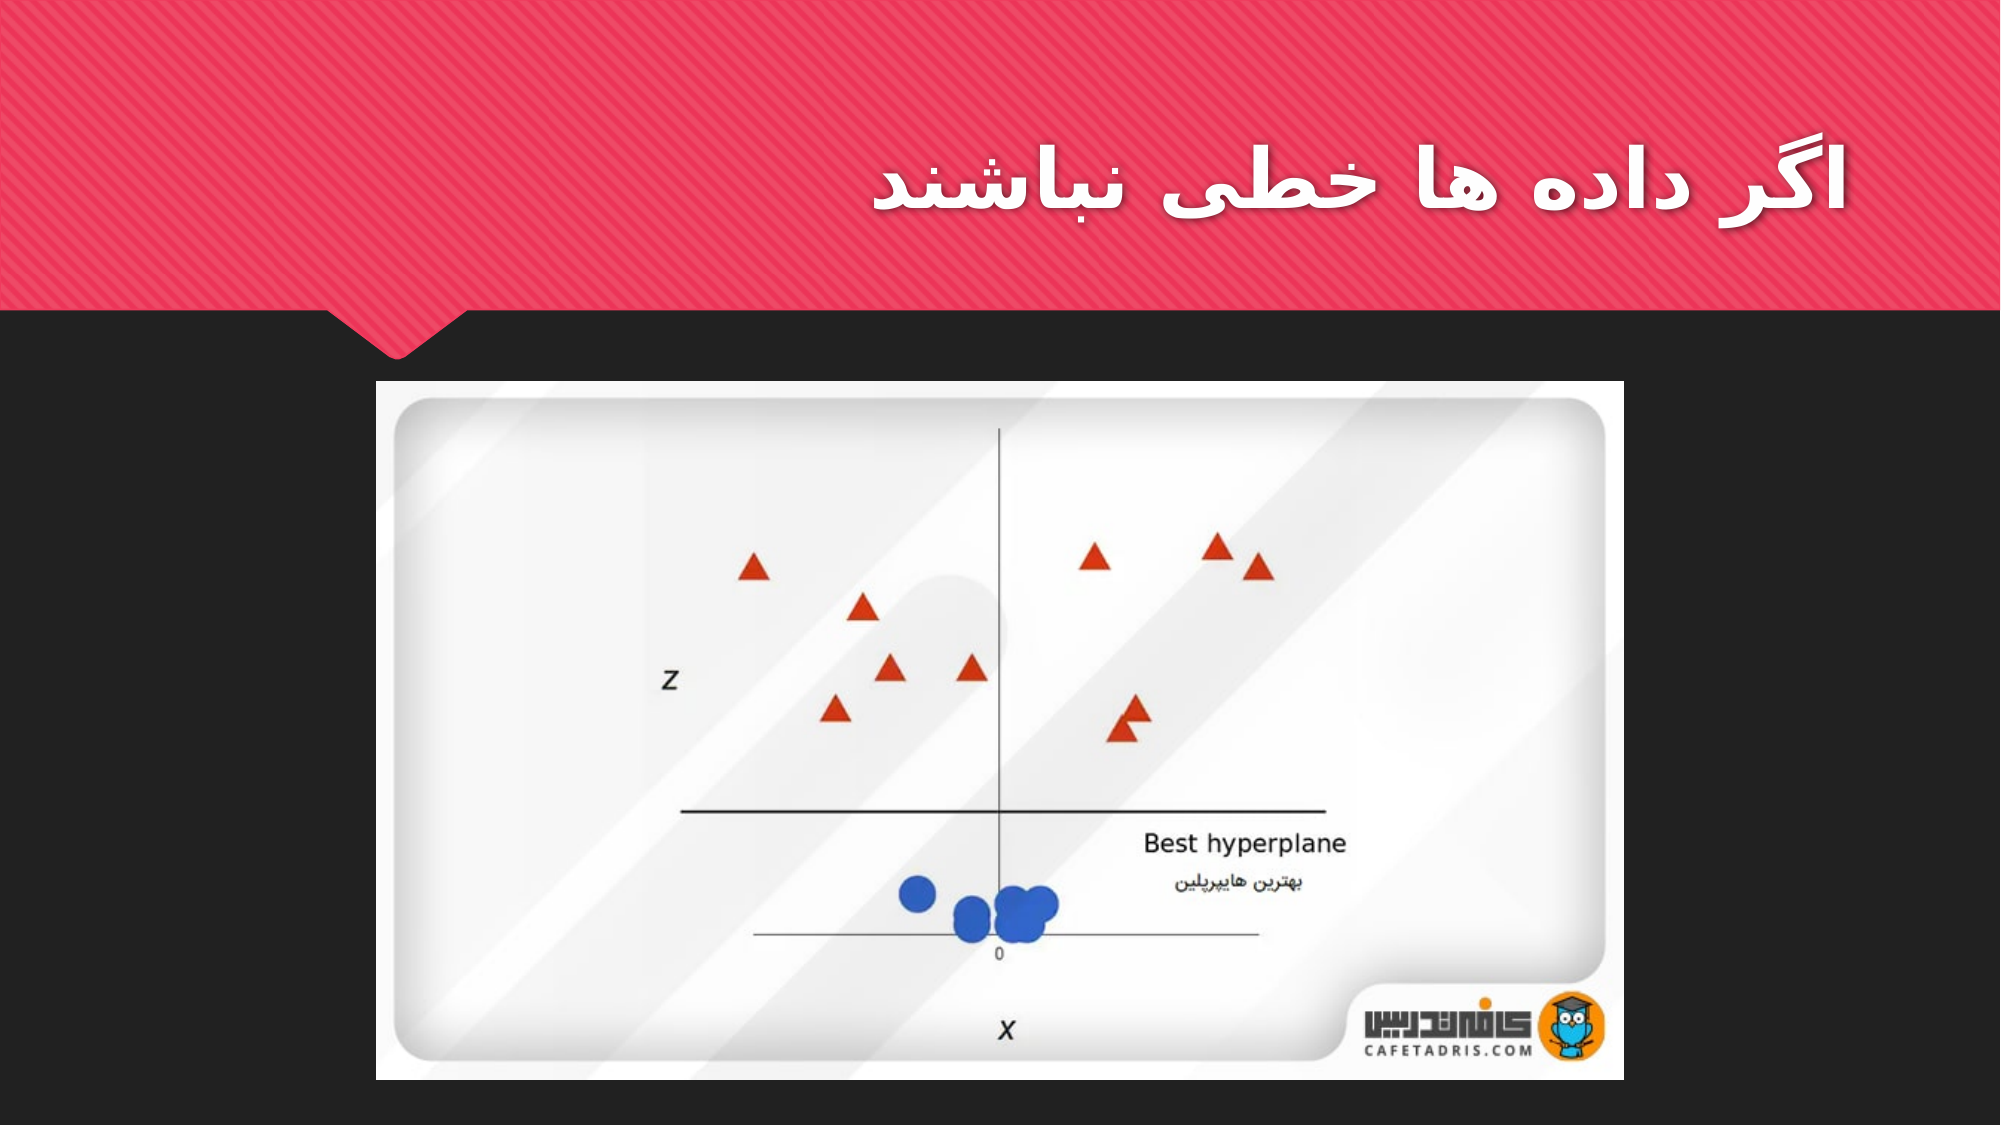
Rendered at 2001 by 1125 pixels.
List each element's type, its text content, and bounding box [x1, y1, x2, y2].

picture [375, 381, 1624, 1080]
title اگر داده ها خطی نباشند [132, 73, 1868, 233]
